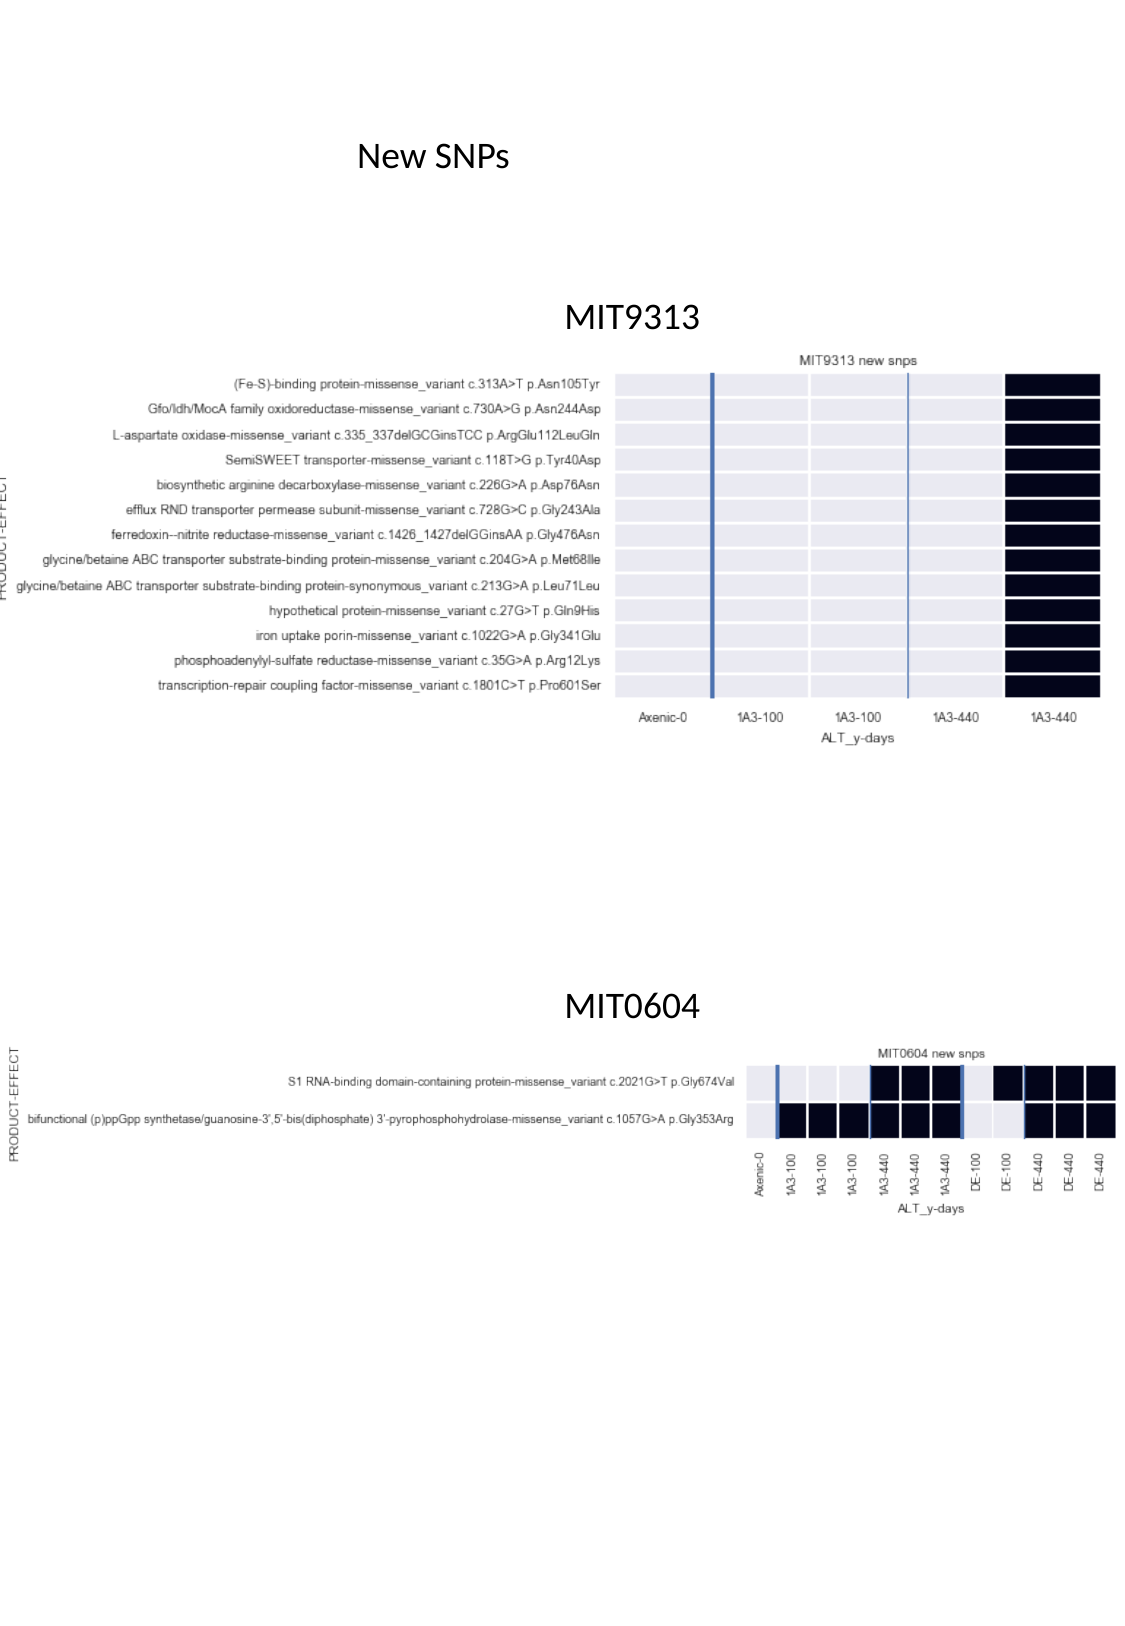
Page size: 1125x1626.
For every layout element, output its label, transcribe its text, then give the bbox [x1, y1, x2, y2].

text_box MIT9313 [549, 284, 716, 345]
text_box MIT0604 [549, 974, 716, 1034]
picture [0, 1034, 1125, 1225]
text_box New SNPs [342, 124, 526, 184]
picture [0, 345, 1112, 756]
